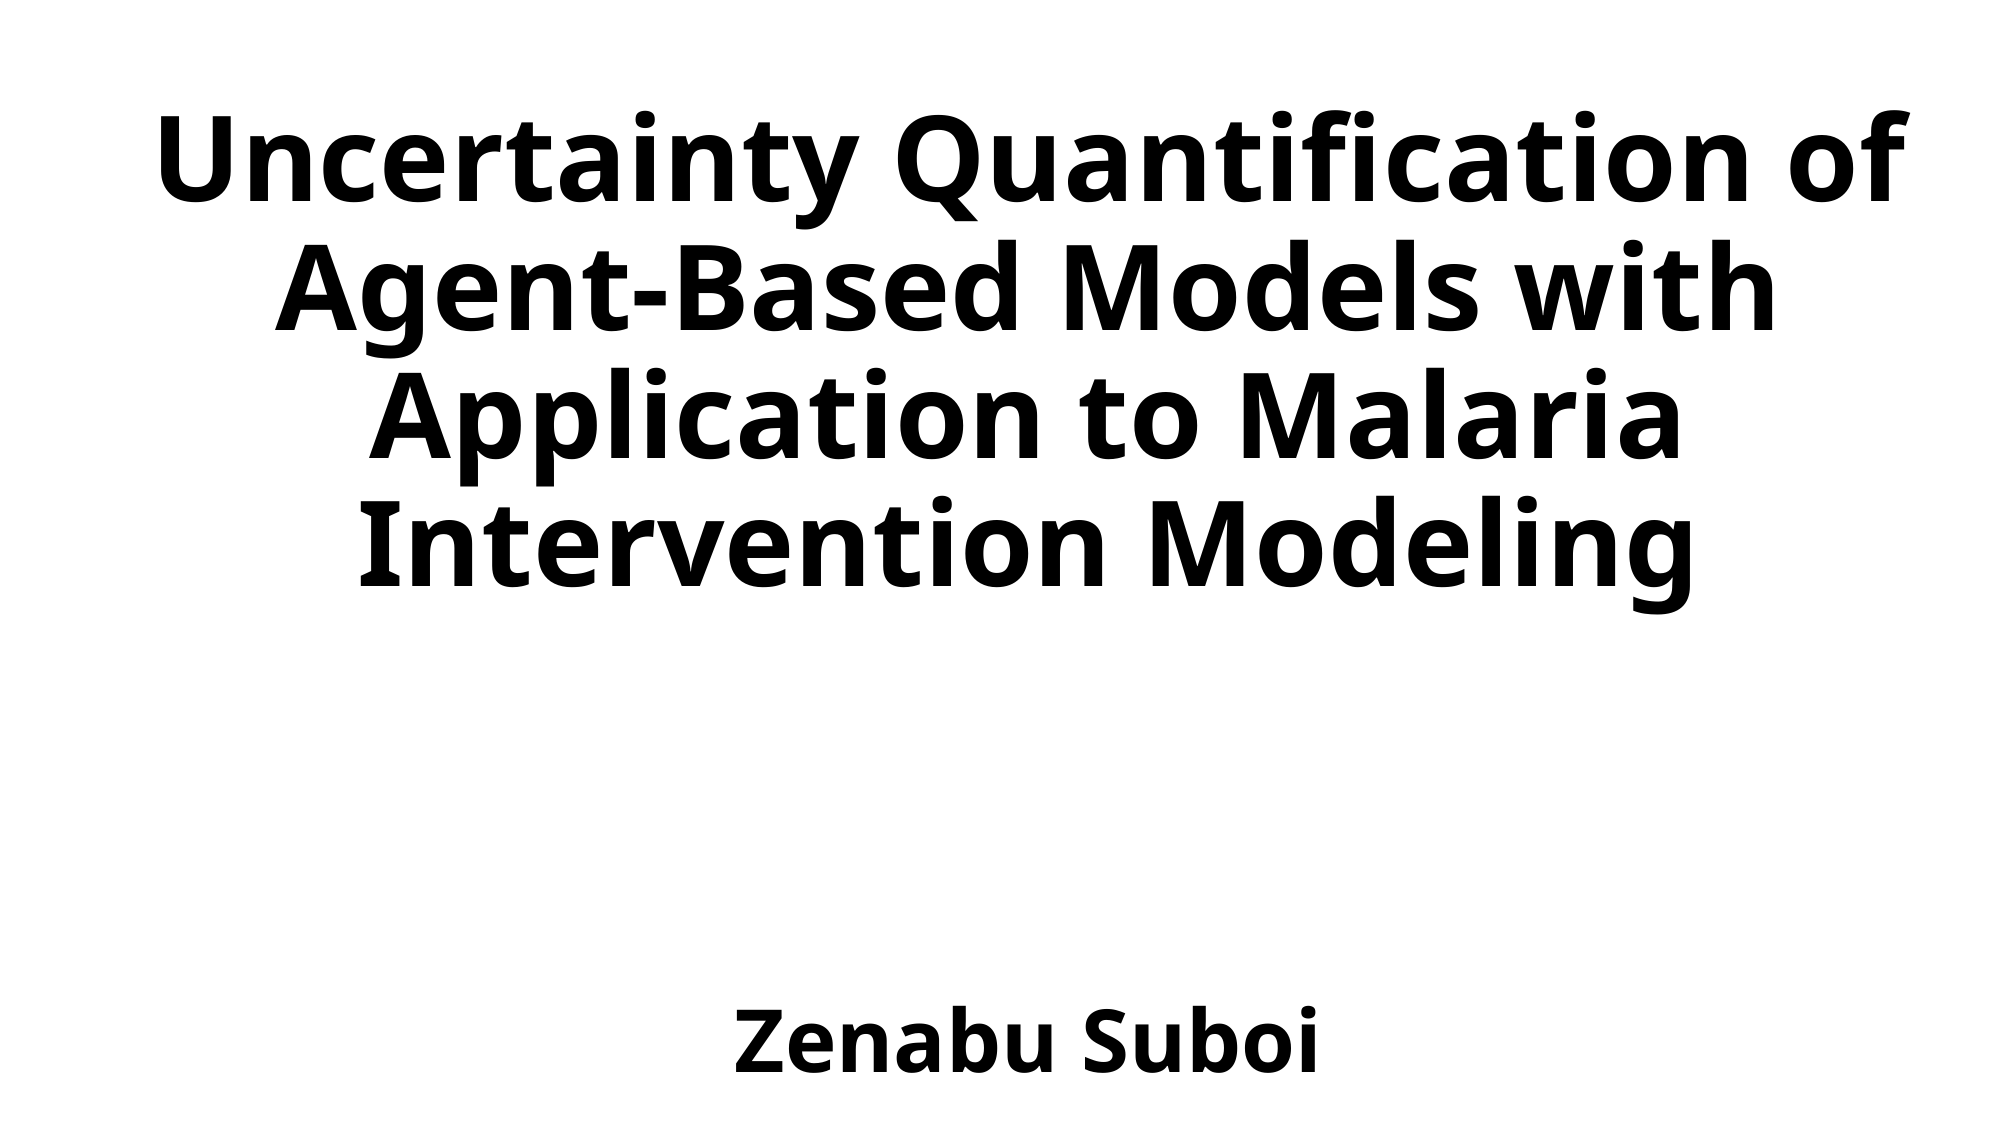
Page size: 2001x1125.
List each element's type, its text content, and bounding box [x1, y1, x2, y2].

title Uncertainty Quantification of Agent-Based Models with Application to Malaria Intervention Modeling Zenabu Suboi [80, 86, 1978, 1099]
